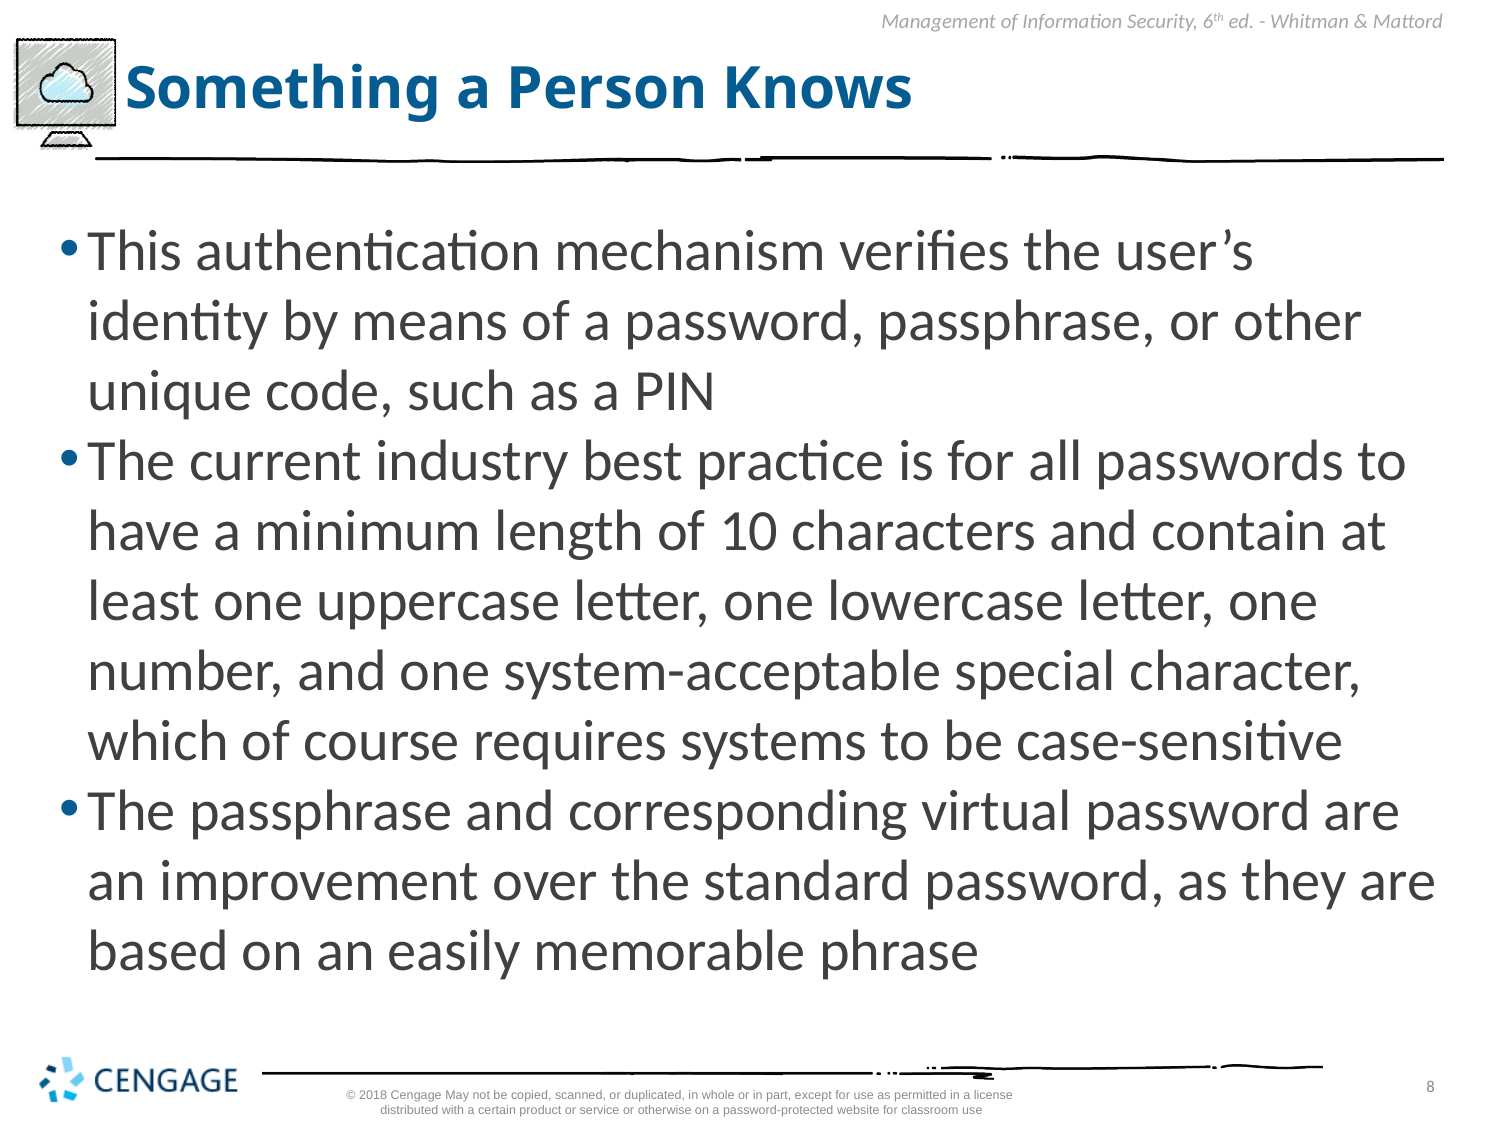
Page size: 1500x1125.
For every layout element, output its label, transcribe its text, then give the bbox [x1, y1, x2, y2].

picture [19, 1043, 250, 1115]
picture [13, 36, 117, 151]
picture [262, 1064, 1323, 1080]
list This authentication mechanism verifies the user’s identity by means of a password, passphrase, or other unique code, such as a PIN The current industry best practice is for all passwords to have a minimum length of 10 characters and contain at least one uppercase letter, one lowercase letter, one number, and one system-acceptable special character, which of course requires systems to be case-sensitive The passphrase and corresponding virtual password are an improvement over the standard password, as they are based on an easily memorable phrase [59, 212, 1441, 990]
picture [95, 155, 1444, 163]
title Something a Person Knows [125, 60, 1442, 121]
